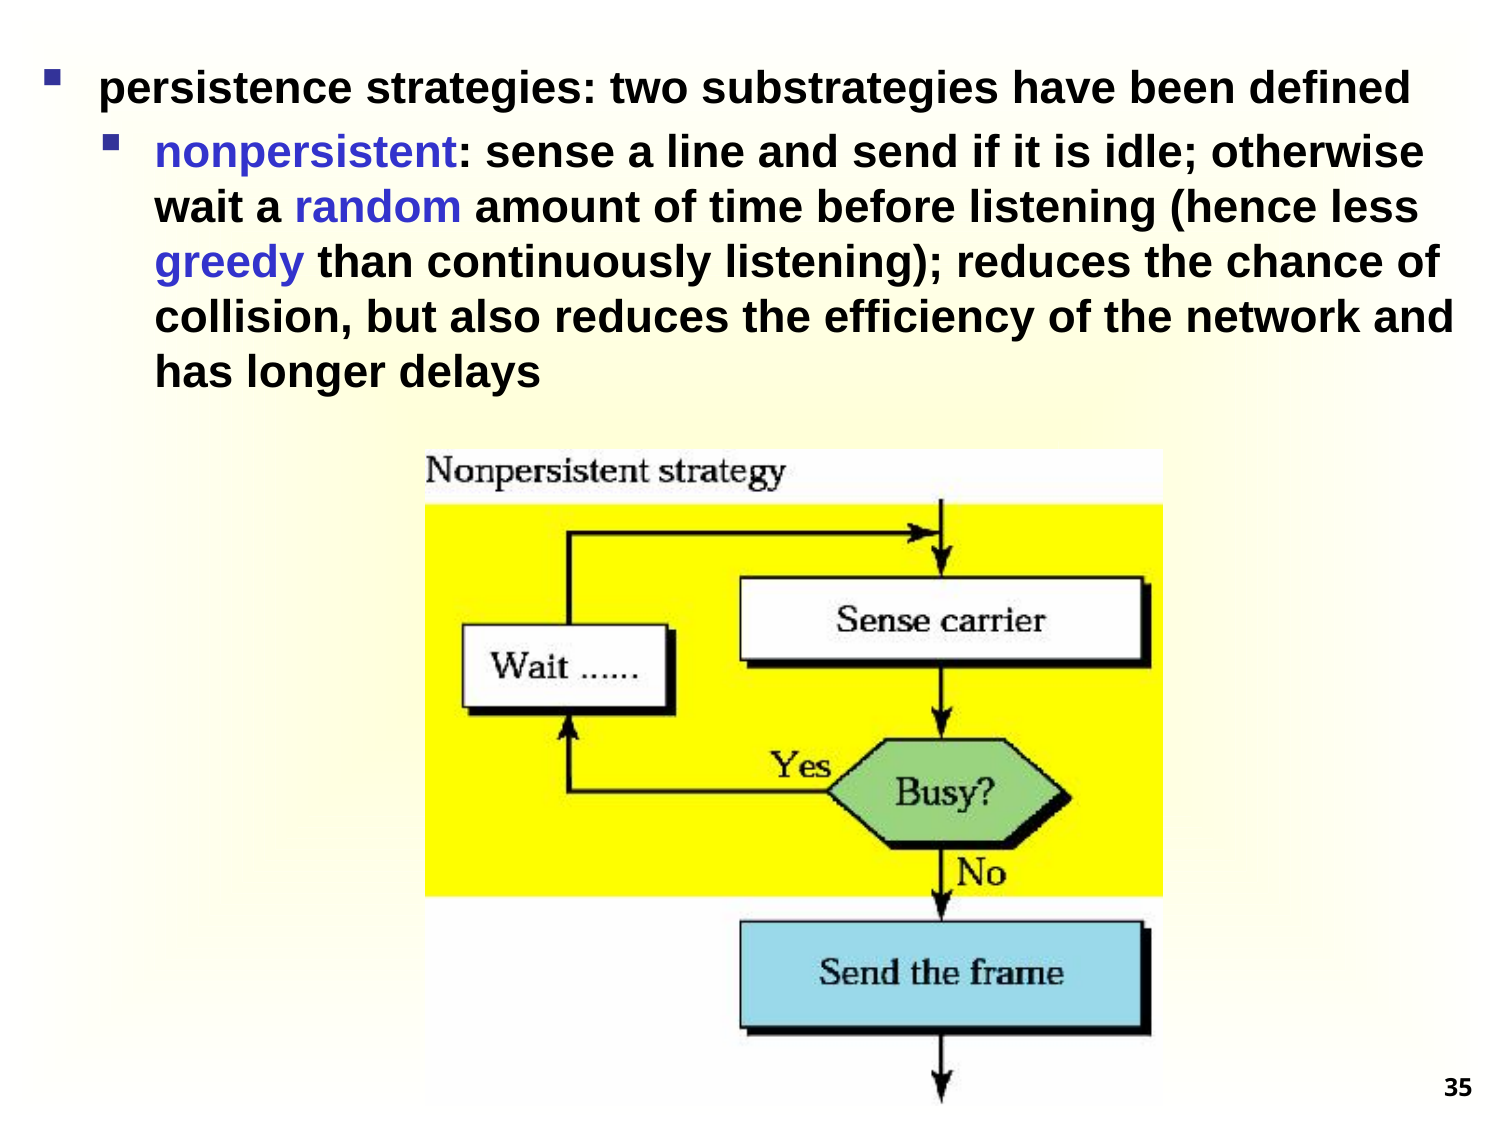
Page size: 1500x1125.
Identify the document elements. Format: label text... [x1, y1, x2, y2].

picture [424, 449, 1163, 1106]
text_box persistence strategies: two substrategies have been defined nonpersistent: sense a line and send if it is idle; otherwise wait a random amount of time before listening (hence less greedy than continuously listening); reduces the chance of collision, but also reduces the efficiency of the network and has longer delays [24, 49, 1475, 413]
slide_number 35 [1399, 1087, 1488, 1113]
